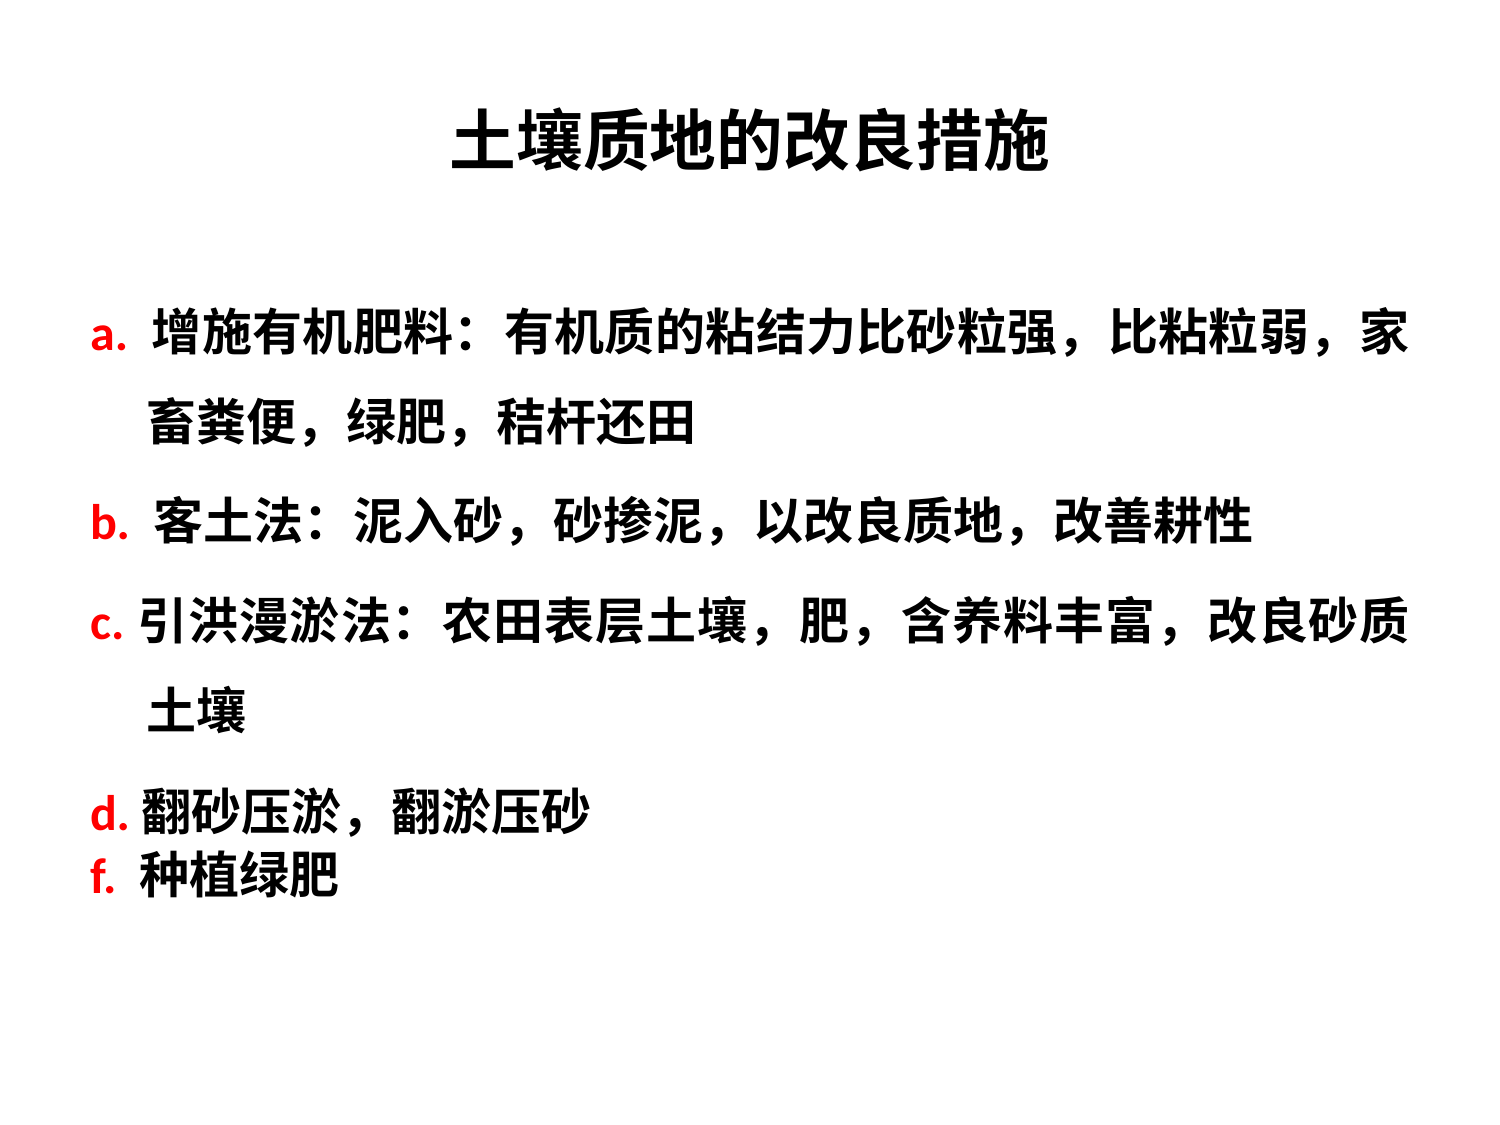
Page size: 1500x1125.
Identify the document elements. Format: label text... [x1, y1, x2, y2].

list a. 增施有机肥料：有机质的粘结力比砂粒强，比粘粒弱，家畜粪便，绿肥，秸杆还田 b. 客土法：泥入砂，砂掺泥，以改良质地，改善耕性 c.引洪漫淤法：农田表层土壤，肥，含养料丰富，改良砂质土壤 d.翻砂压淤，翻淤压砂 f. 种植绿肥 [75, 262, 1425, 1005]
title 土壤质地的改良措施 [75, 45, 1425, 233]
